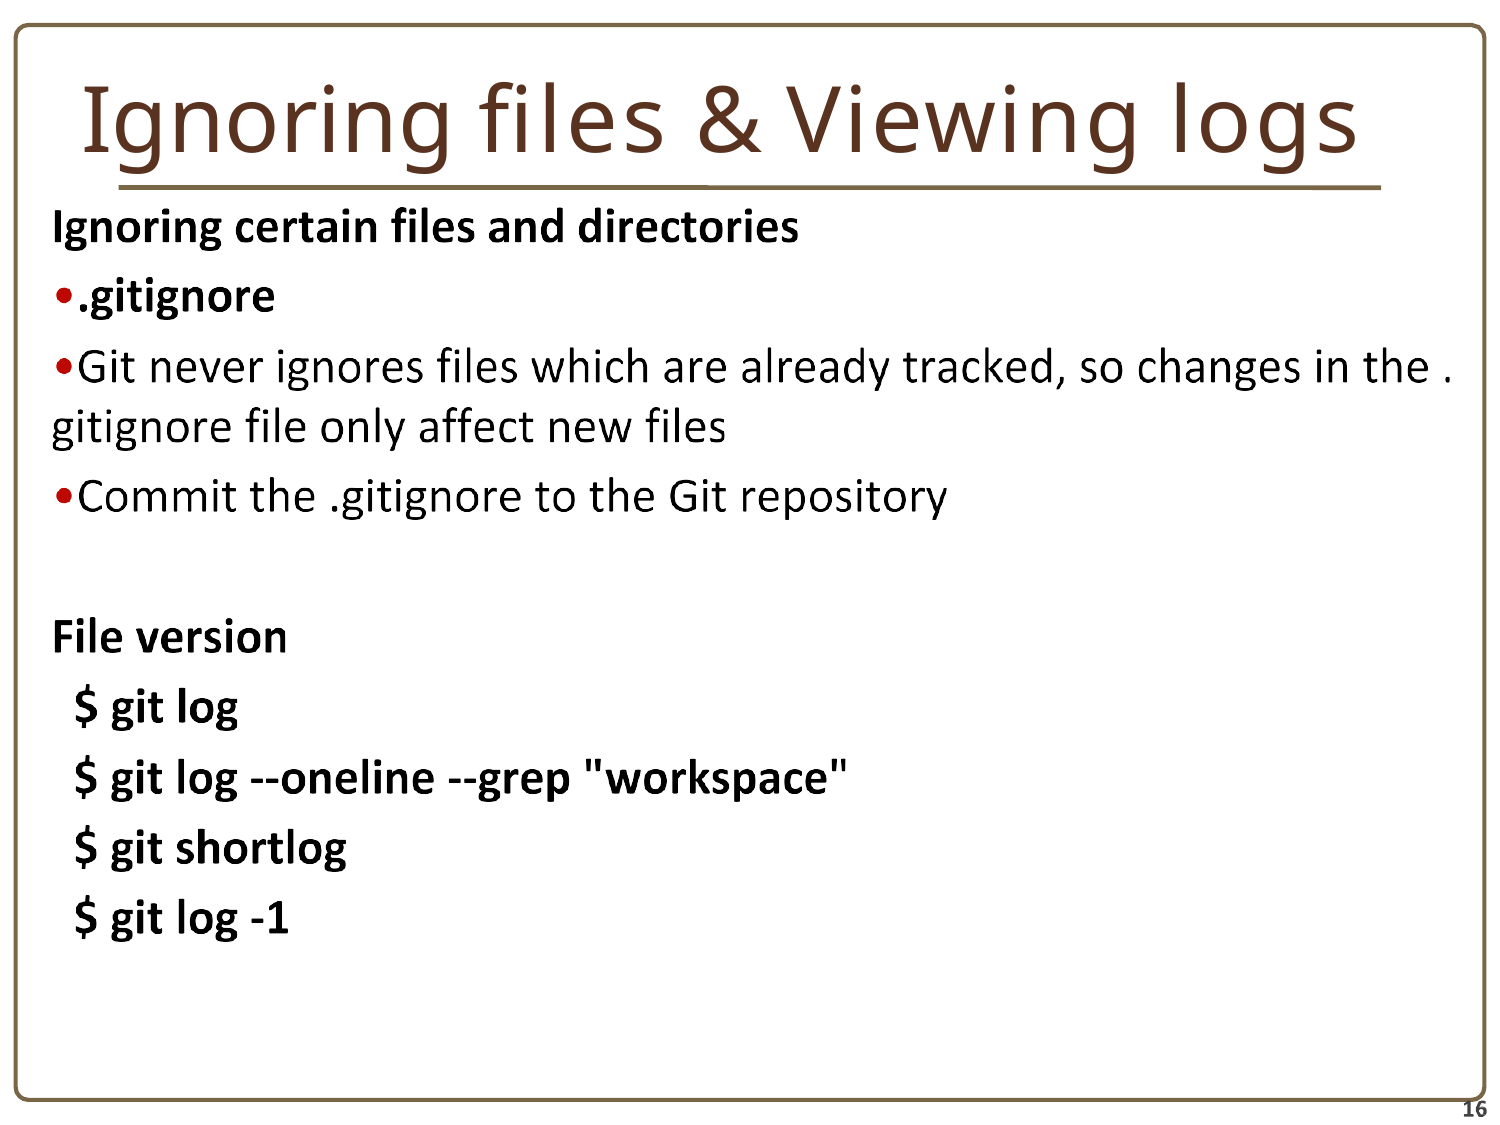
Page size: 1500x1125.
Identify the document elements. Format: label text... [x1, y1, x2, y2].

text_box [75, 895, 288, 942]
text_box [54, 617, 286, 653]
text_box [75, 755, 846, 802]
text_box [54, 207, 798, 251]
text_box [56, 347, 1450, 391]
text_box [1475, 1100, 1487, 1117]
text_box [56, 477, 947, 520]
text_box [75, 825, 346, 872]
text_box [52, 407, 725, 451]
text_box [75, 684, 238, 731]
text_box [56, 277, 274, 320]
title Ignoring files & Viewing logs [78, 60, 1422, 249]
text_box [1463, 1100, 1474, 1117]
